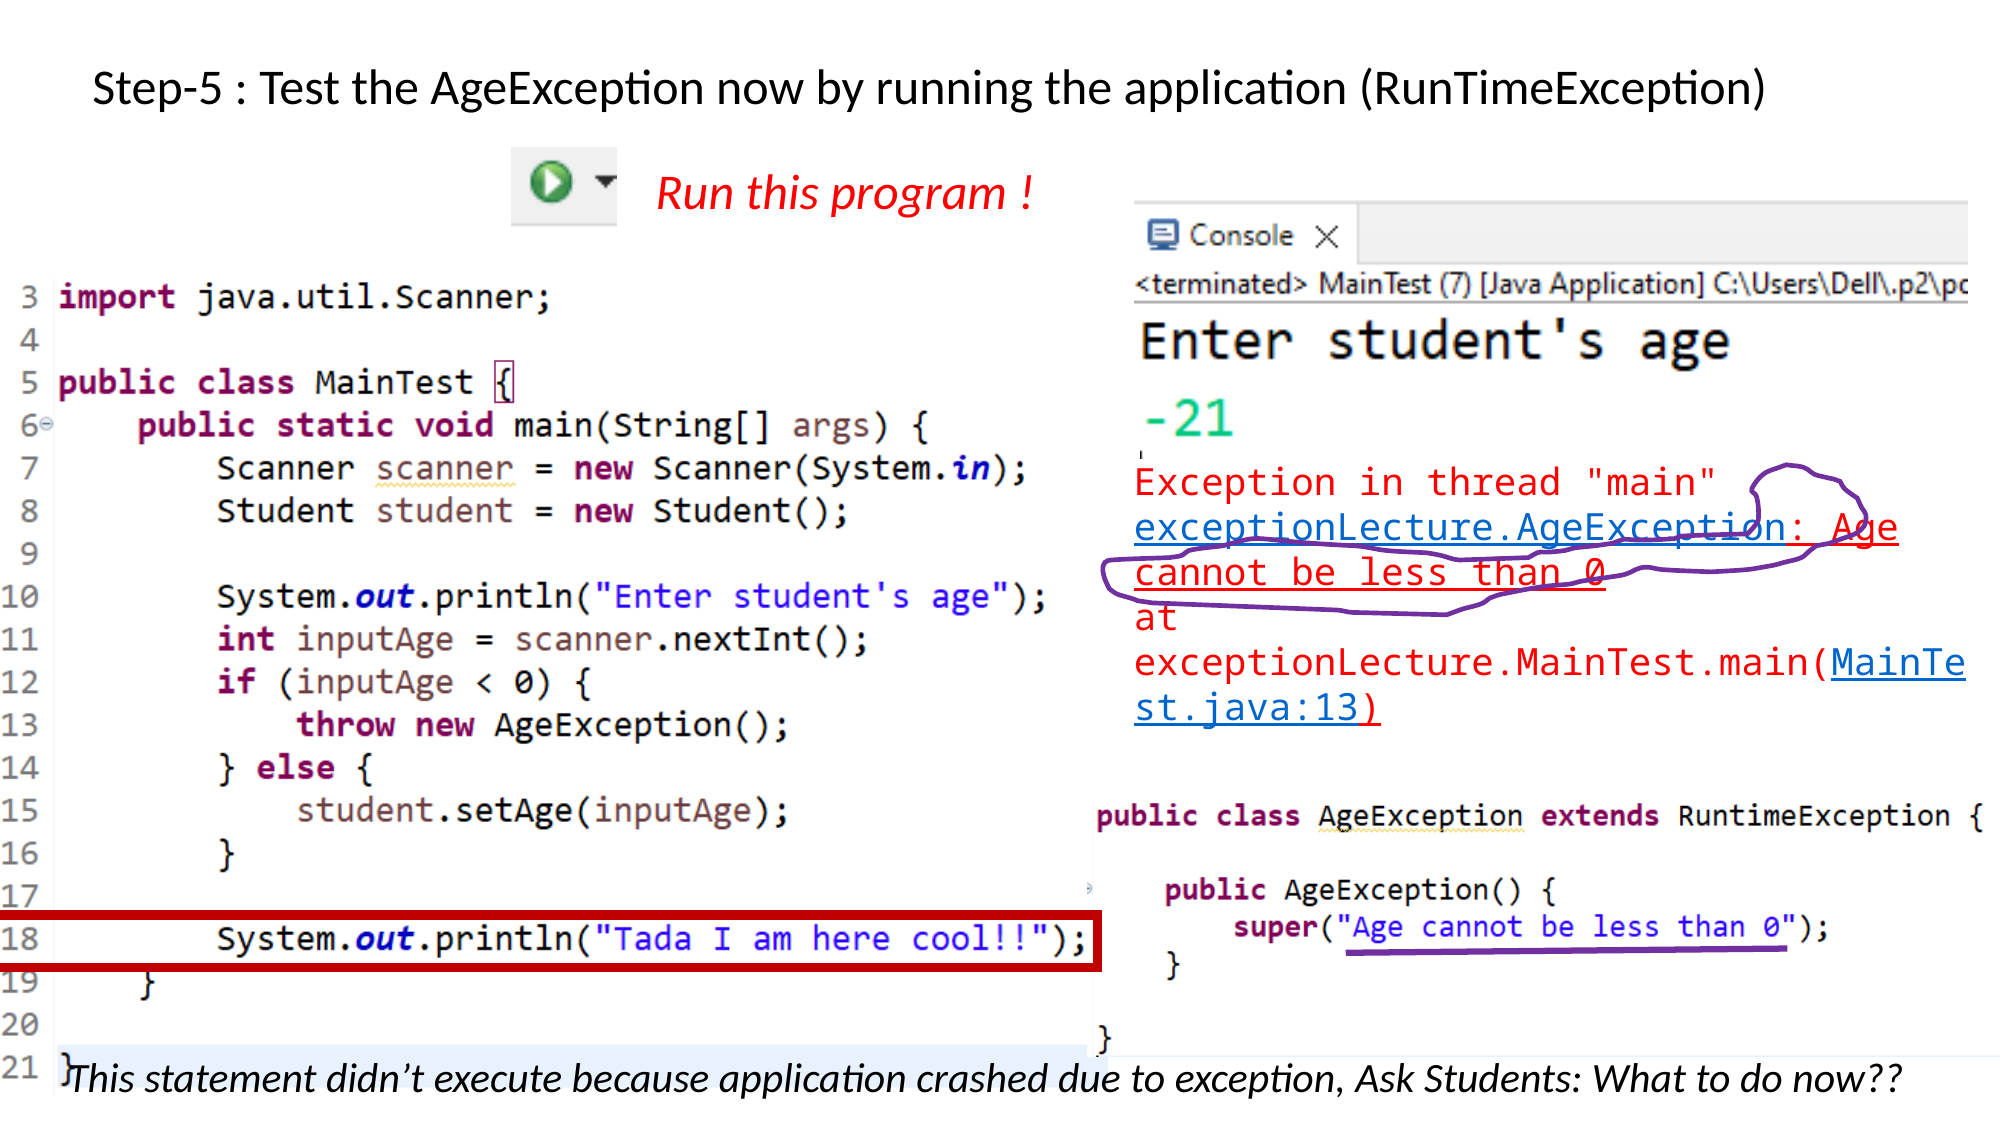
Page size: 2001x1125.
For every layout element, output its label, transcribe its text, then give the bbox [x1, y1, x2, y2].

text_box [1345, 948, 1788, 954]
picture [1134, 200, 1969, 459]
picture [0, 278, 2000, 1097]
text_box Exception in thread "main" exceptionLecture.AgeException: Age cannot be less than 0 at exceptionLecture.MainTest.main(MainTest.java:13) [1118, 450, 1982, 739]
picture [510, 147, 618, 234]
text_box Step-5 : Test the AgeException now by running the application (RunTimeException) [77, 46, 1906, 123]
text_box Run this program ! [640, 151, 1054, 228]
text_box This statement didn’t execute because application crashed due to exception, Ask Students: What to do now?? [52, 1063, 2000, 1109]
text_box [1112, 464, 1867, 615]
